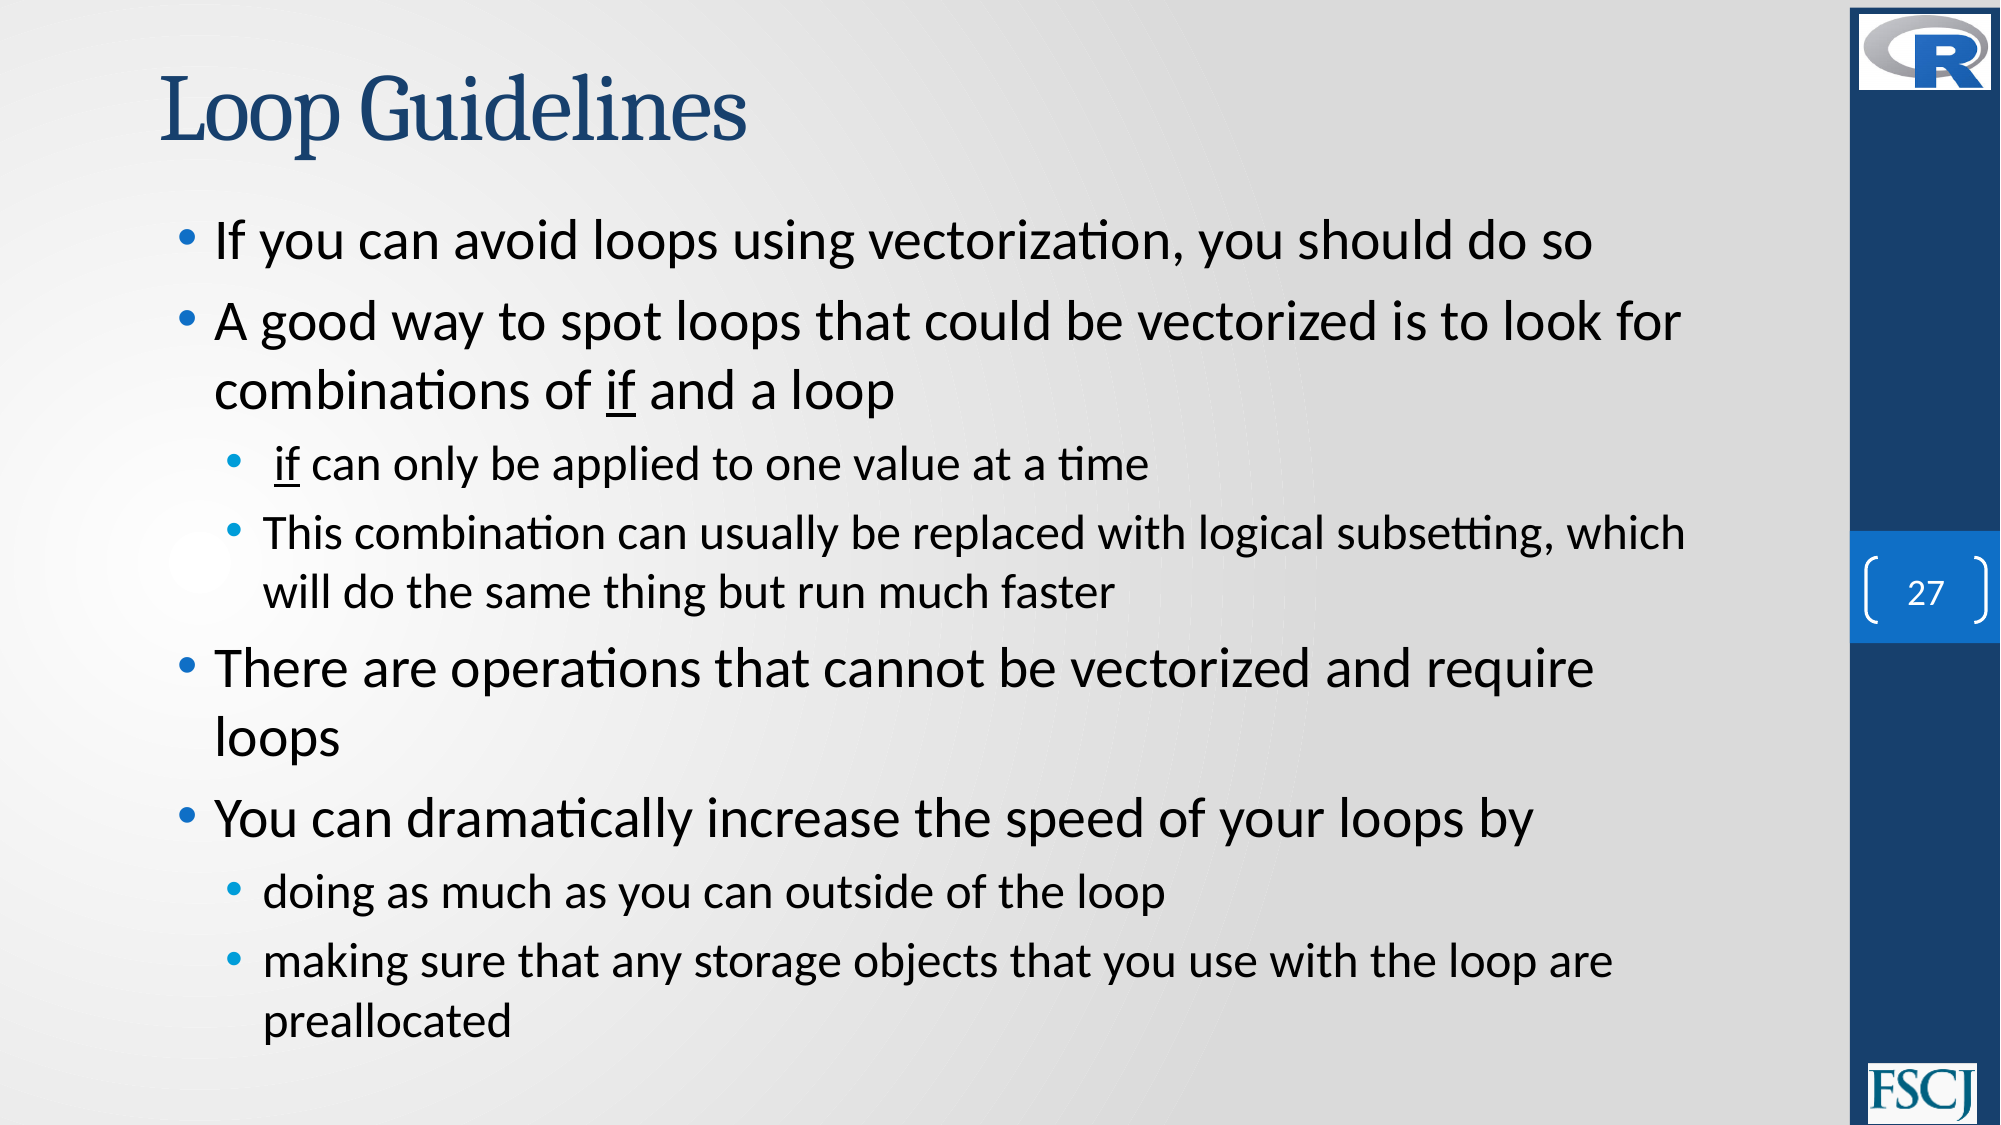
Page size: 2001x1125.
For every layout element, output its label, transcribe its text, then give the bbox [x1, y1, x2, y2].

title Loop Guidelines [143, 25, 1575, 179]
slide_number 27 [1864, 555, 1988, 624]
picture [1859, 14, 1991, 90]
picture [1868, 1063, 1977, 1124]
list If you can avoid loops using vectorization, you should do so A good way to spot loops that could be vectorized is to look for combinations of if and a loop if can only be applied to one value at a time This combination can usually be replaced with logical subsetting, which will do the same thing but run much faster There are operations that cannot be vectorized and require loops You can dramatically increase the speed of your loops by doing as much as you can outside of the loop making sure that any storage objects that you use with the loop are preallocated [143, 194, 1730, 1063]
